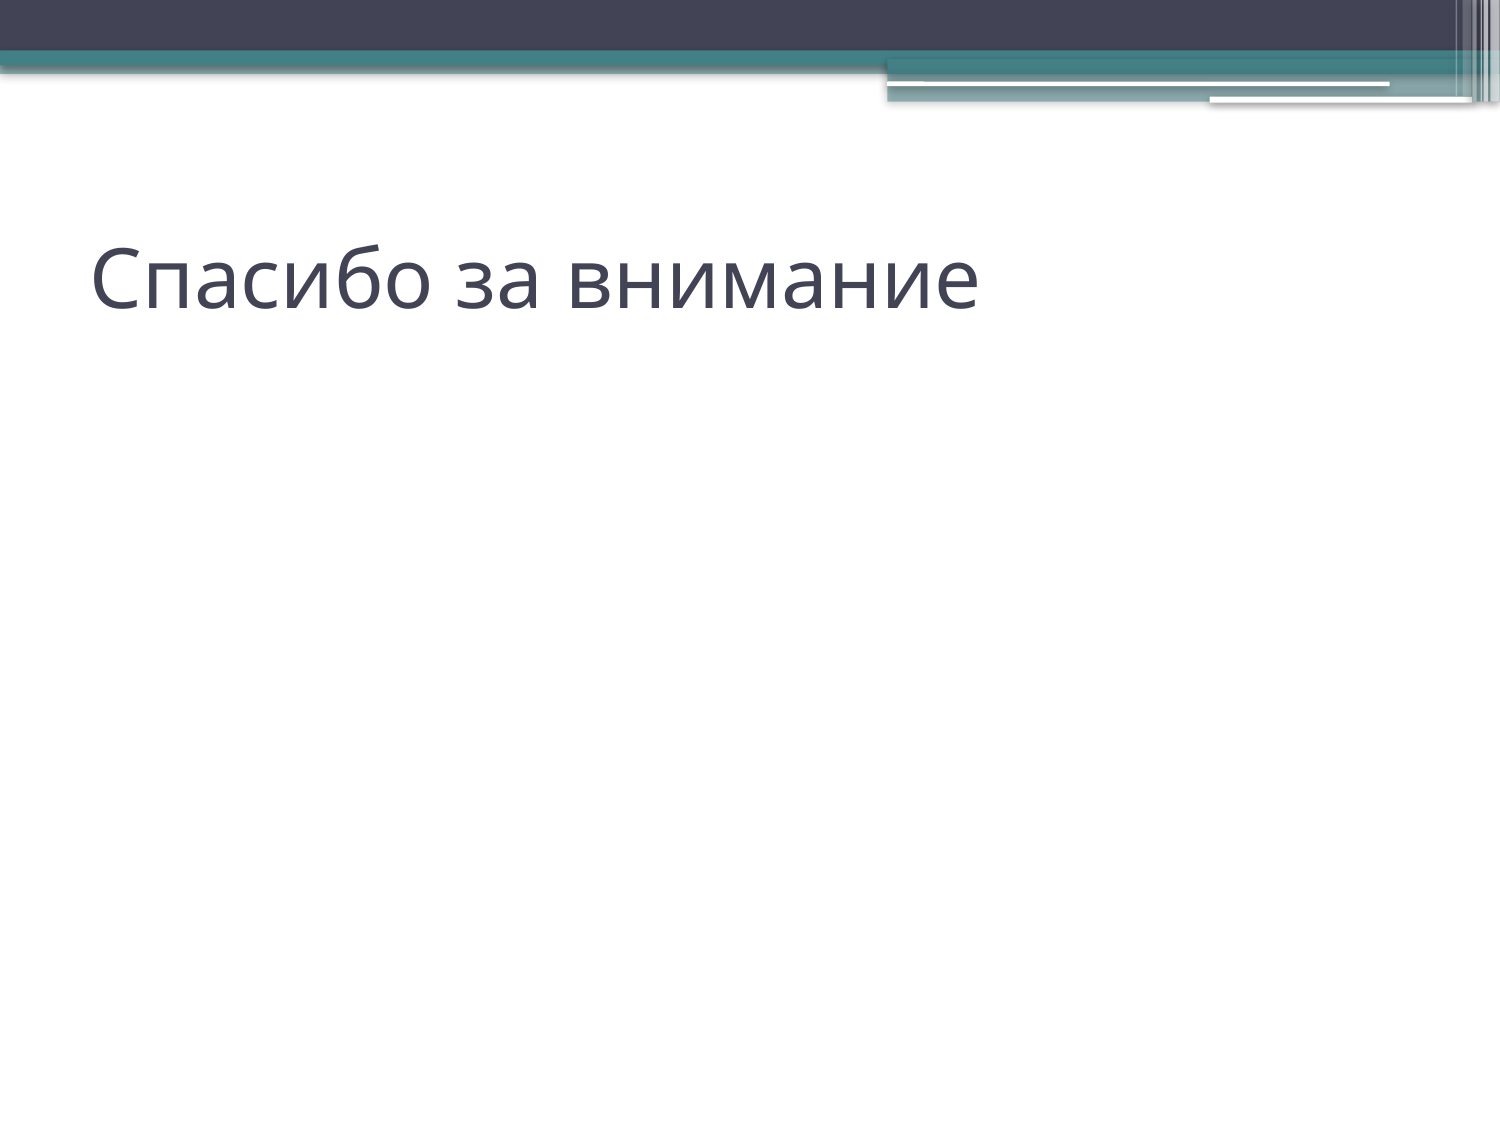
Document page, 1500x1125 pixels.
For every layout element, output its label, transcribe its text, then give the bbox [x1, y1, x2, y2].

title Спасибо за внимание [75, 187, 1425, 363]
